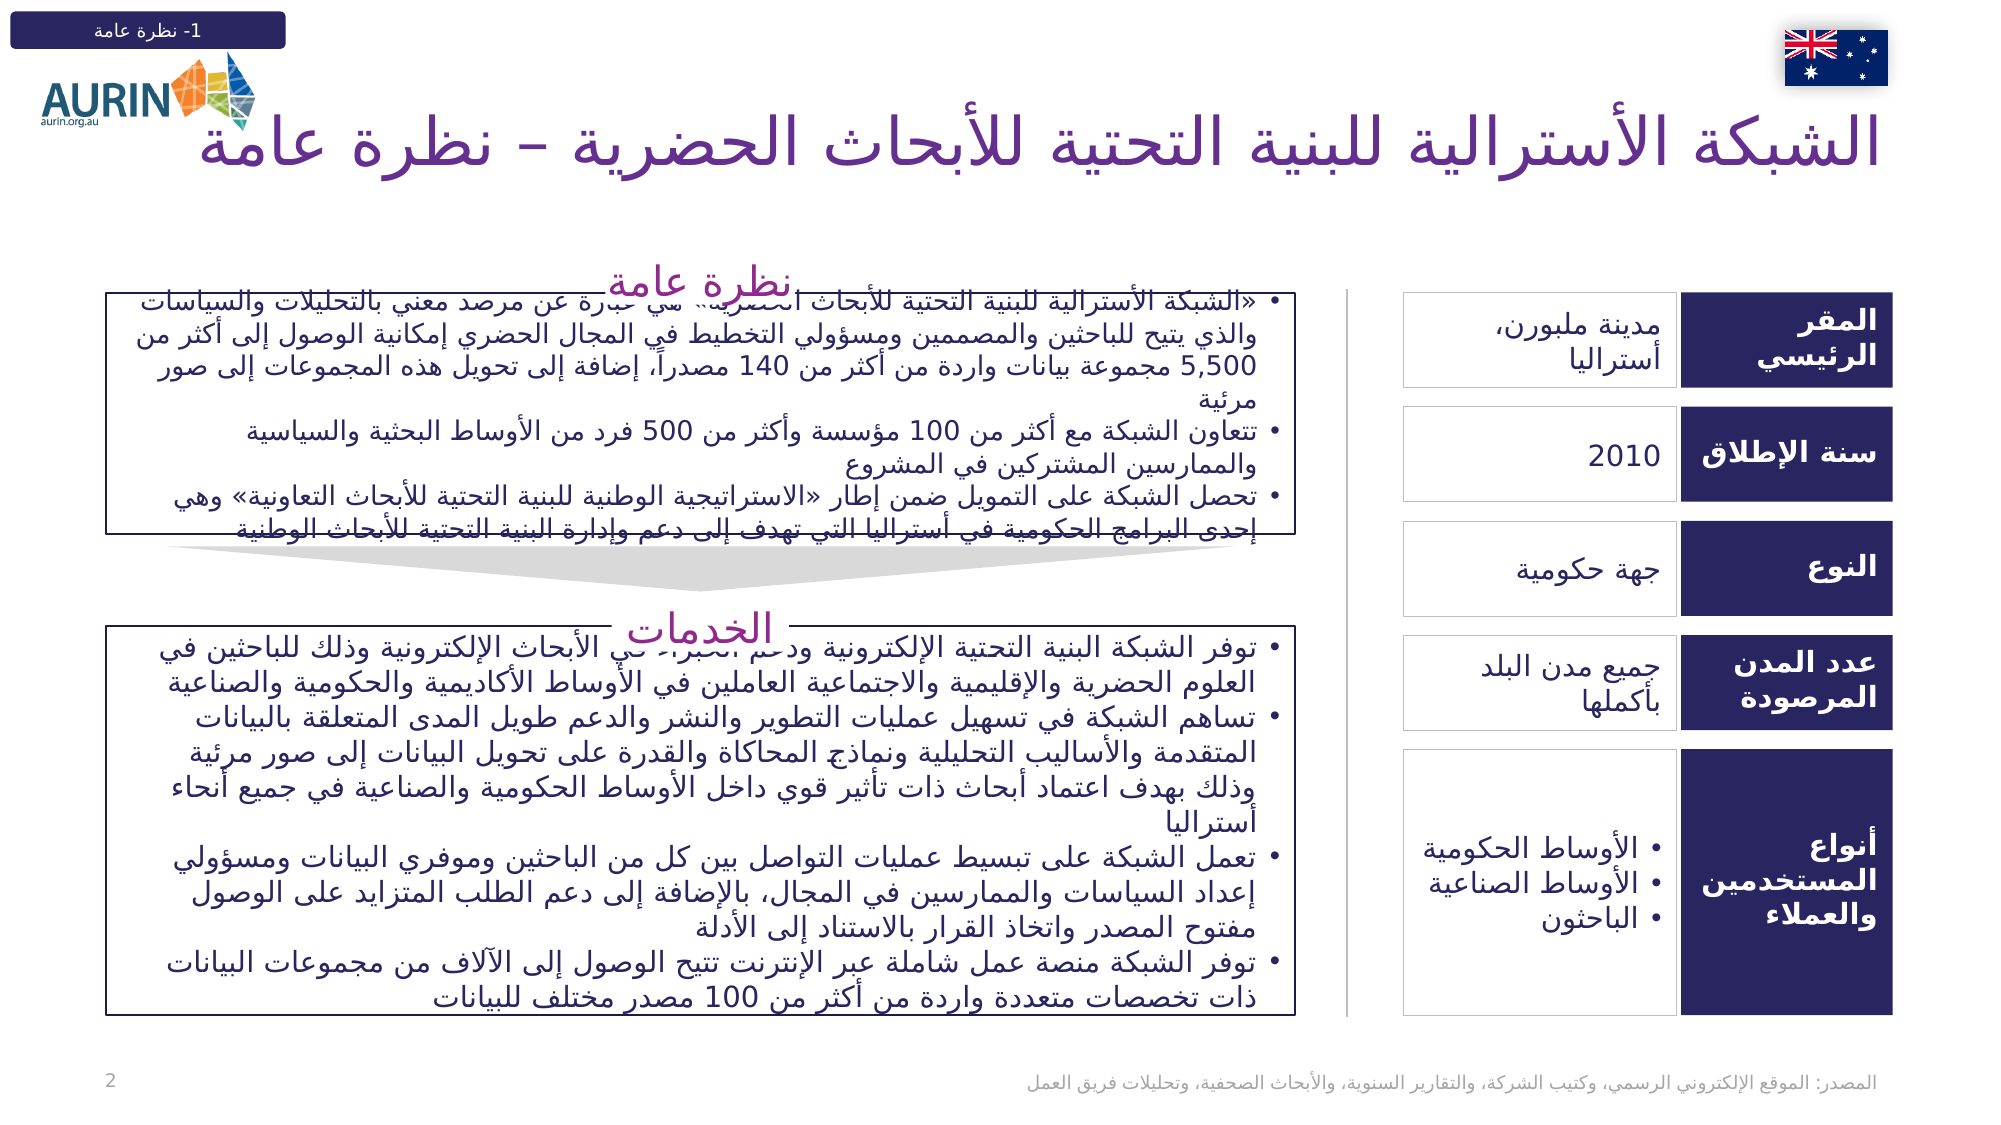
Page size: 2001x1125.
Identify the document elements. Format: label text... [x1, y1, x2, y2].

slide_number 2 [64, 1057, 132, 1103]
text_box 2010 [1401, 405, 1678, 503]
text_box الخدمات [611, 596, 789, 652]
text_box الأوساط الحكومية الأوساط الصناعية الباحثون [1401, 748, 1678, 1017]
text_box النوع [1680, 519, 1894, 617]
text_box نظرة عامة [605, 249, 796, 305]
title الشبكة الأسترالية للبنية التحتية للأبحاث الحضرية – نظرة عامة [87, 91, 1900, 187]
text_box مدينة ملبورن، أستراليا [1401, 291, 1678, 389]
text_box «الشبكة الأسترالية للبنية التحتية للأبحاث الحضرية» هي عبارة عن مرصد معني بالتحليلات والسياسات والذي يتيح للباحثين والمصممين ومسؤولي التخطيط في المجال الحضري إمكانية الوصول إلى أكثر من 5,500 مجموعة بيانات واردة من أكثر من 140 مصدراً، إضافة إلى تحويل هذه المجموعات إلى صور مرئية تتعاون الشبكة مع أكثر من 100 مؤسسة وأكثر من 500 فرد من الأوساط البحثية والسياسية والممارسين المشتركين في المشروع تحصل الشبكة على التمويل ضمن إطار «الاستراتيجية الوطنية للبنية التحتية للأبحاث التعاونية» وهي إحدى البرامج الحكومية في أستراليا التي تهدف إلى دعم وإدارة البنية التحتية للأبحاث الوطنية [104, 291, 1296, 536]
text_box [163, 544, 1238, 594]
text_box جهة حكومية [1401, 519, 1678, 617]
text_box أنواع المستخدمين والعملاء [1680, 748, 1894, 1017]
text_box جميع مدن البلد بأكملها [1401, 633, 1678, 732]
text_box توفر الشبكة البنية التحتية الإلكترونية ودعم الخبراء في الأبحاث الإلكترونية وذلك للباحثين في العلوم الحضرية والإقليمية والاجتماعية العاملين في الأوساط الأكاديمية والحكومية والصناعية تساهم الشبكة في تسهيل عمليات التطوير والنشر والدعم طويل المدى المتعلقة بالبيانات المتقدمة والأساليب التحليلية ونماذج المحاكاة والقدرة على تحويل البيانات إلى صور مرئية وذلك بهدف اعتماد أبحاث ذات تأثير قوي داخل الأوساط الحكومية والصناعية في جميع أنحاء أستراليا تعمل الشبكة على تبسيط عمليات التواصل بين كل من الباحثين وموفري البيانات ومسؤولي إعداد السياسات والممارسين في المجال، بالإضافة إلى دعم الطلب المتزايد على الوصول مفتوح المصدر واتخاذ القرار بالاستناد إلى الأدلة توفر الشبكة منصة عمل شاملة عبر الإنترنت تتيح الوصول إلى الآلاف من مجموعات البيانات ذات تخصصات متعددة واردة من أكثر من 100 مصدر مختلف للبيانات [104, 624, 1296, 1017]
text_box 1- نظرة عامة [8, 9, 288, 51]
footer المصدر: الموقع الإلكتروني الرسمي، وكتيب الشركة، والتقارير السنوية، والأبحاث الصحفية، وتحليلات فريق العمل [556, 1057, 1892, 1103]
picture [1785, 30, 1889, 86]
text_box المقر الرئيسي [1680, 291, 1894, 389]
text_box سنة الإطلاق [1680, 405, 1894, 503]
text_box عدد المدن المرصودة [1680, 633, 1894, 732]
picture [41, 46, 255, 137]
